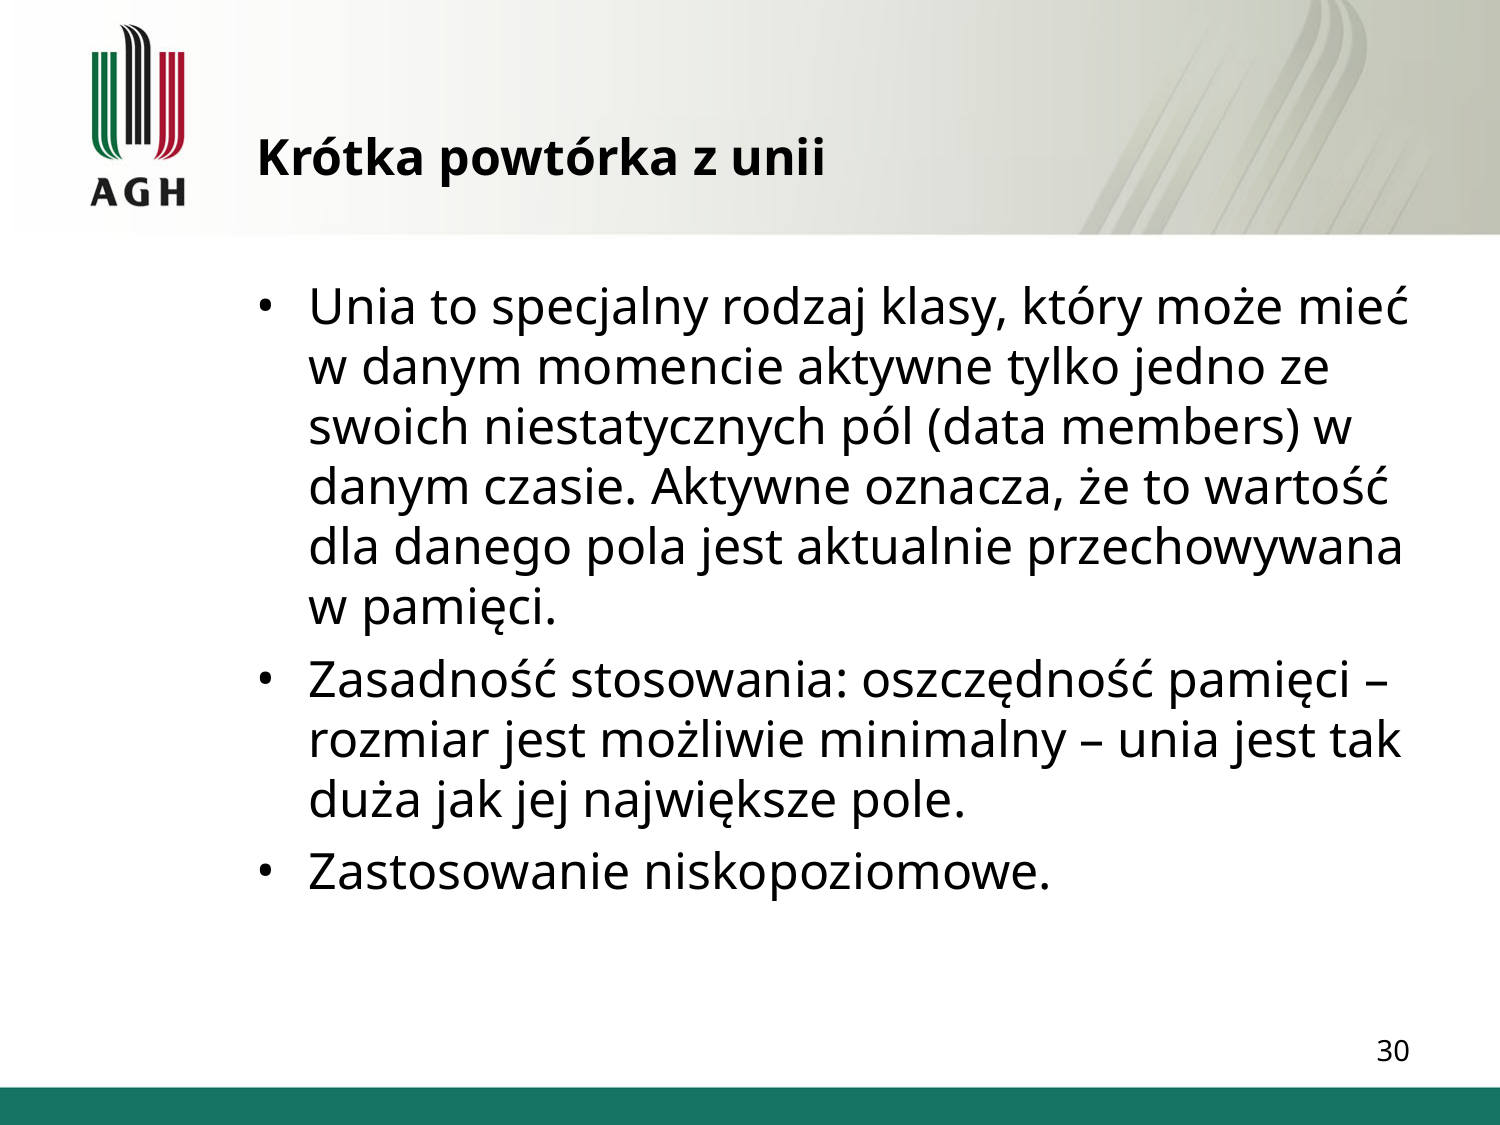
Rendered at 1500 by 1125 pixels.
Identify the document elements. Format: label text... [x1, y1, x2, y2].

text_box Unia to specjalny rodzaj klasy, który może mieć w danym momencie aktywne tylko jedno ze swoich niestatycznych pól (data members) w danym czasie. Aktywne oznacza, że to wartość dla danego pola jest aktualnie przechowywana w pamięci. Zasadność stosowania: oszczędność pamięci – rozmiar jest możliwie minimalny – unia jest tak duża jak jej największe pole. Zastosowanie niskopoziomowe. [242, 267, 1425, 1005]
text_box 1 [1074, 1024, 1425, 1103]
text_box Krótka powtórka z unii [242, 78, 1425, 233]
picture [0, 0, 1500, 1125]
